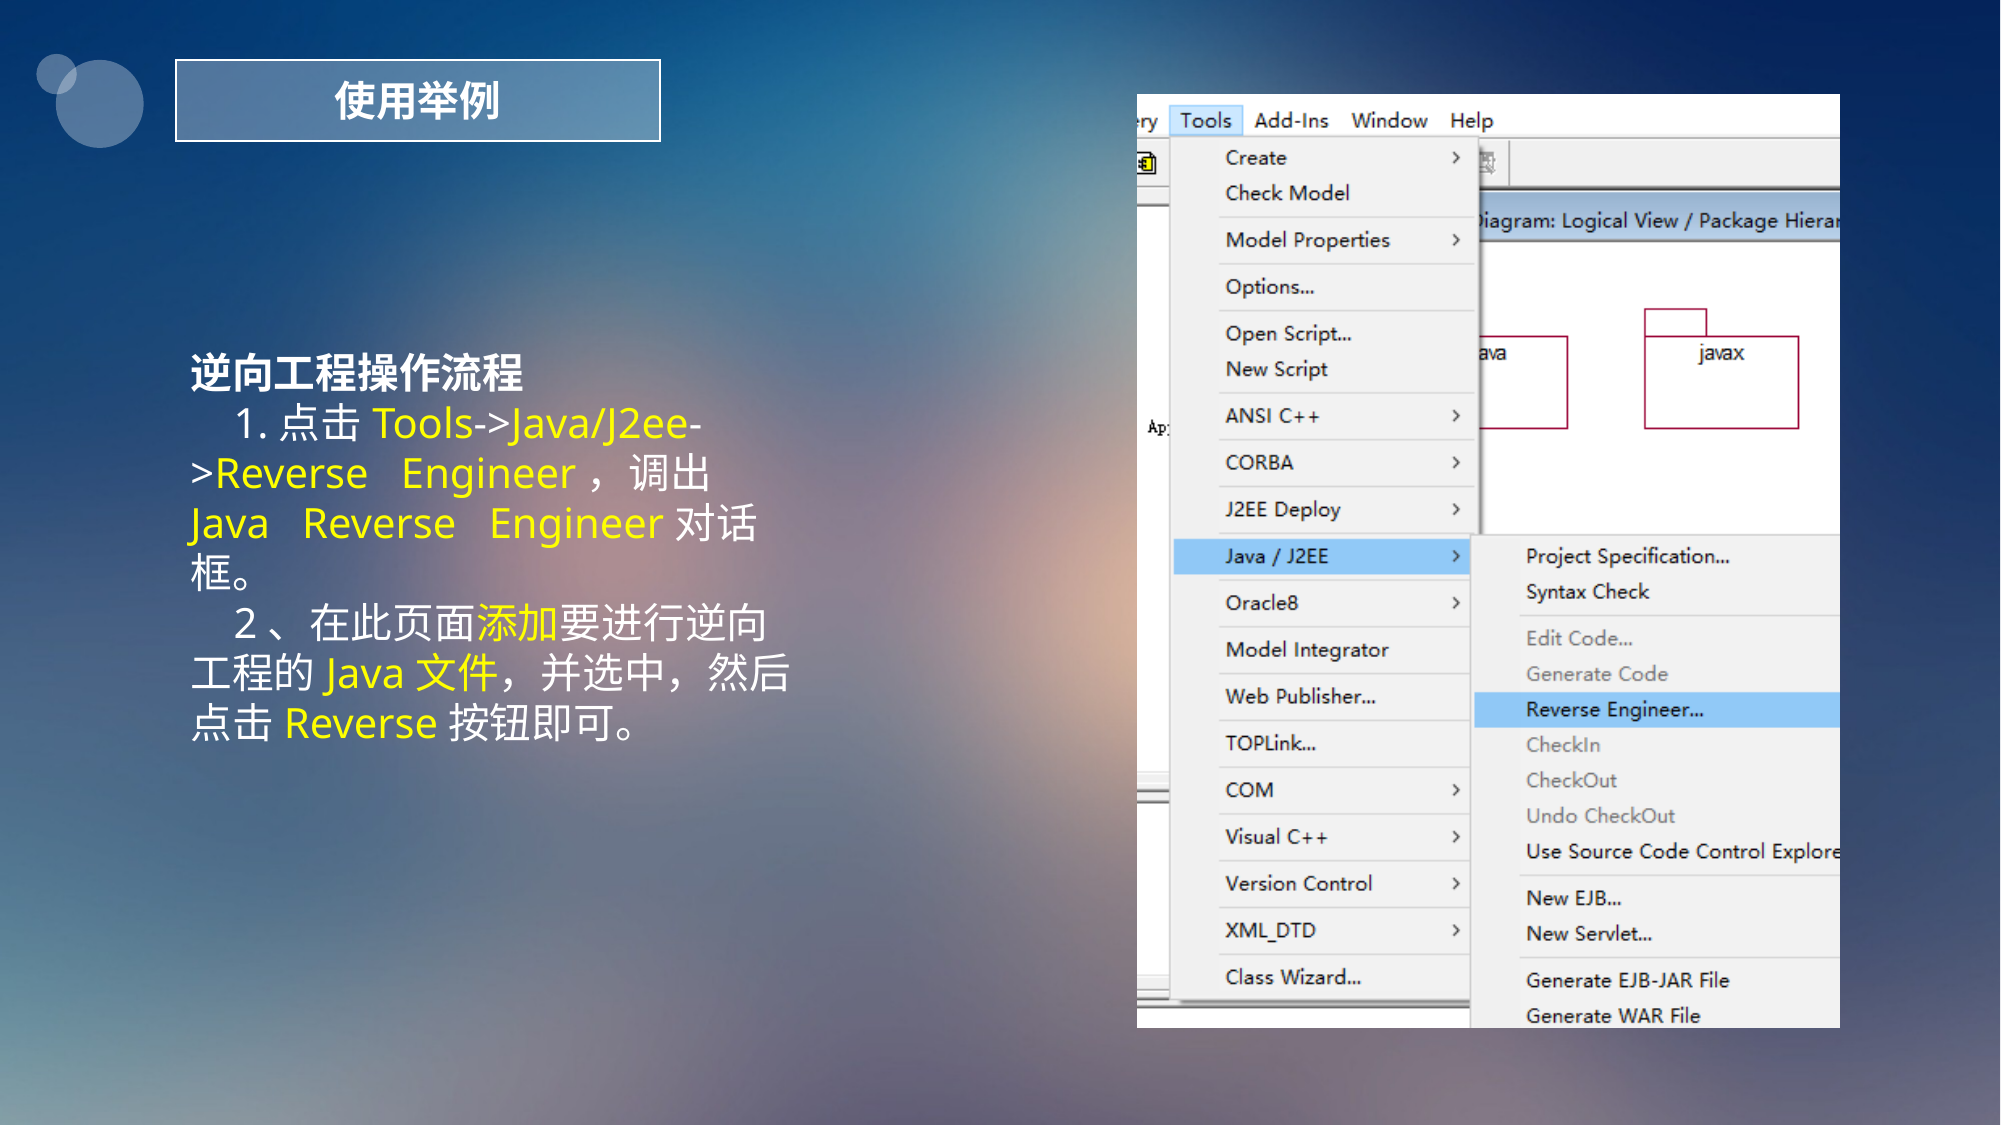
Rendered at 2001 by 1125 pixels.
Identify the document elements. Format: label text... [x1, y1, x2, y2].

picture [0, 0, 2001, 1125]
text_box 使用举例 [161, 67, 675, 133]
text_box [36, 53, 144, 149]
text_box [175, 133, 661, 142]
text_box [175, 59, 661, 67]
text_box 逆向工程操作流程 1.点击Tools->Java/J2ee->Reverse Engineer，调出Java Reverse Engineer对话框。 2、在此页面添加要进行逆向工程的Java文件，并选中，然后点击Reverse按钮即可。 [175, 339, 817, 805]
